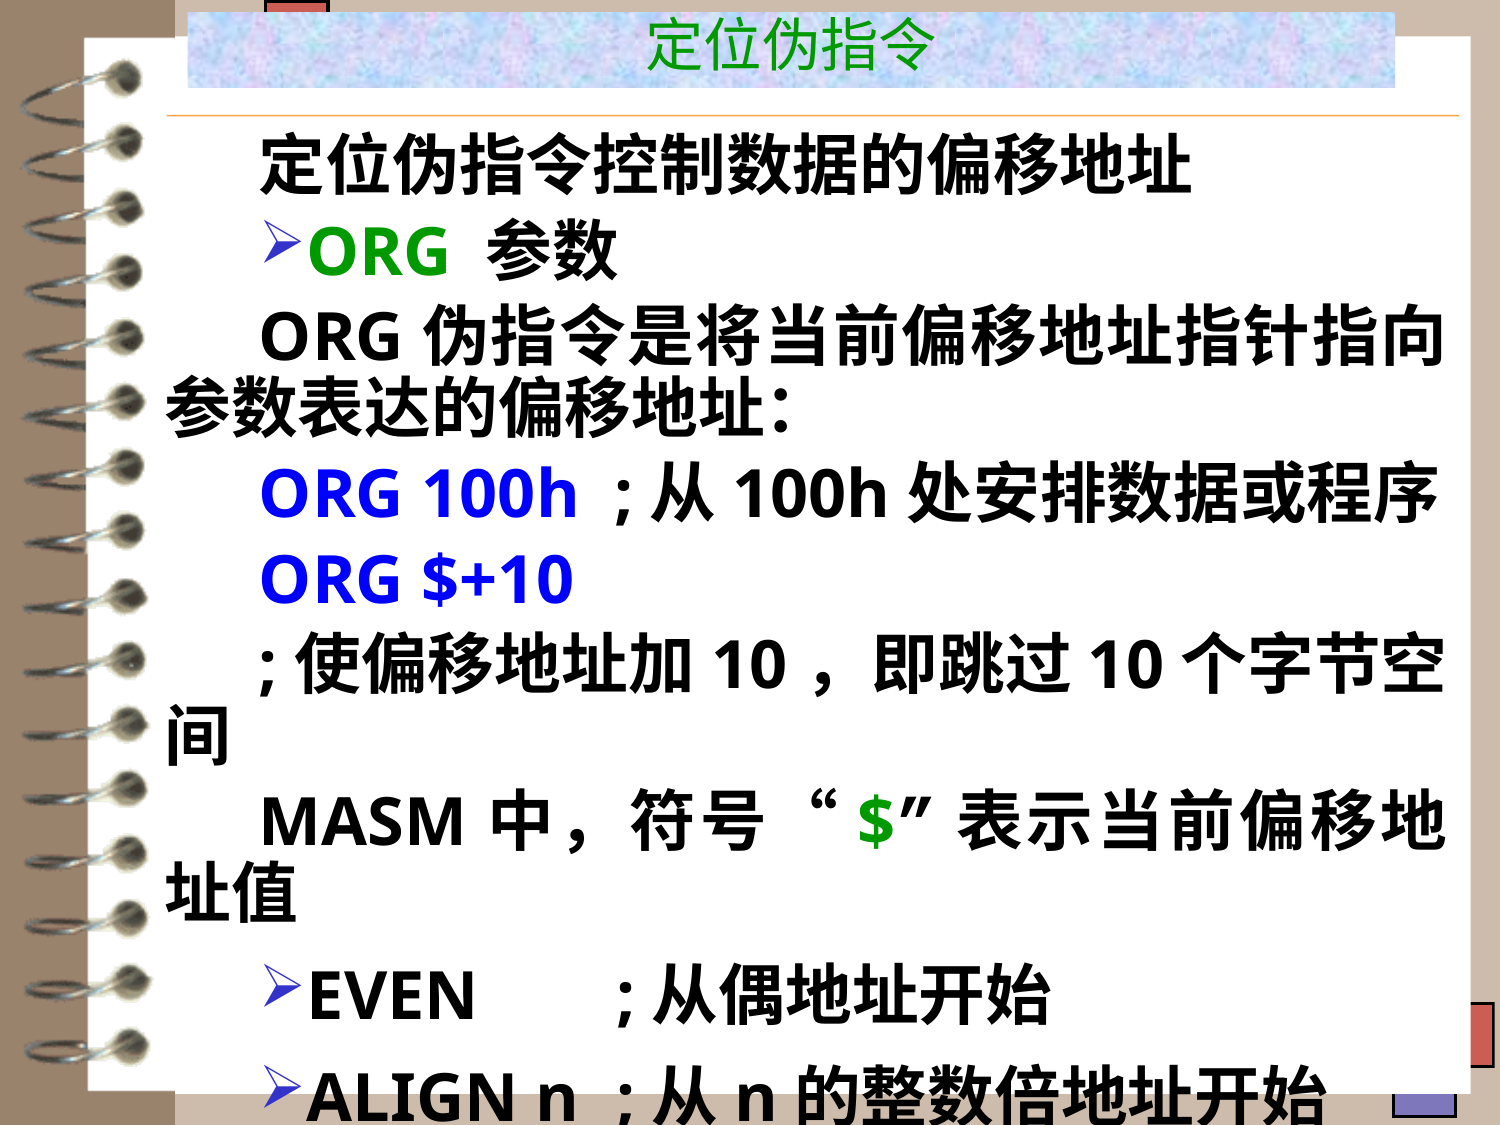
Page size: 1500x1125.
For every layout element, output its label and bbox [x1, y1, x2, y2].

text_box [0, 0, 1471, 1125]
